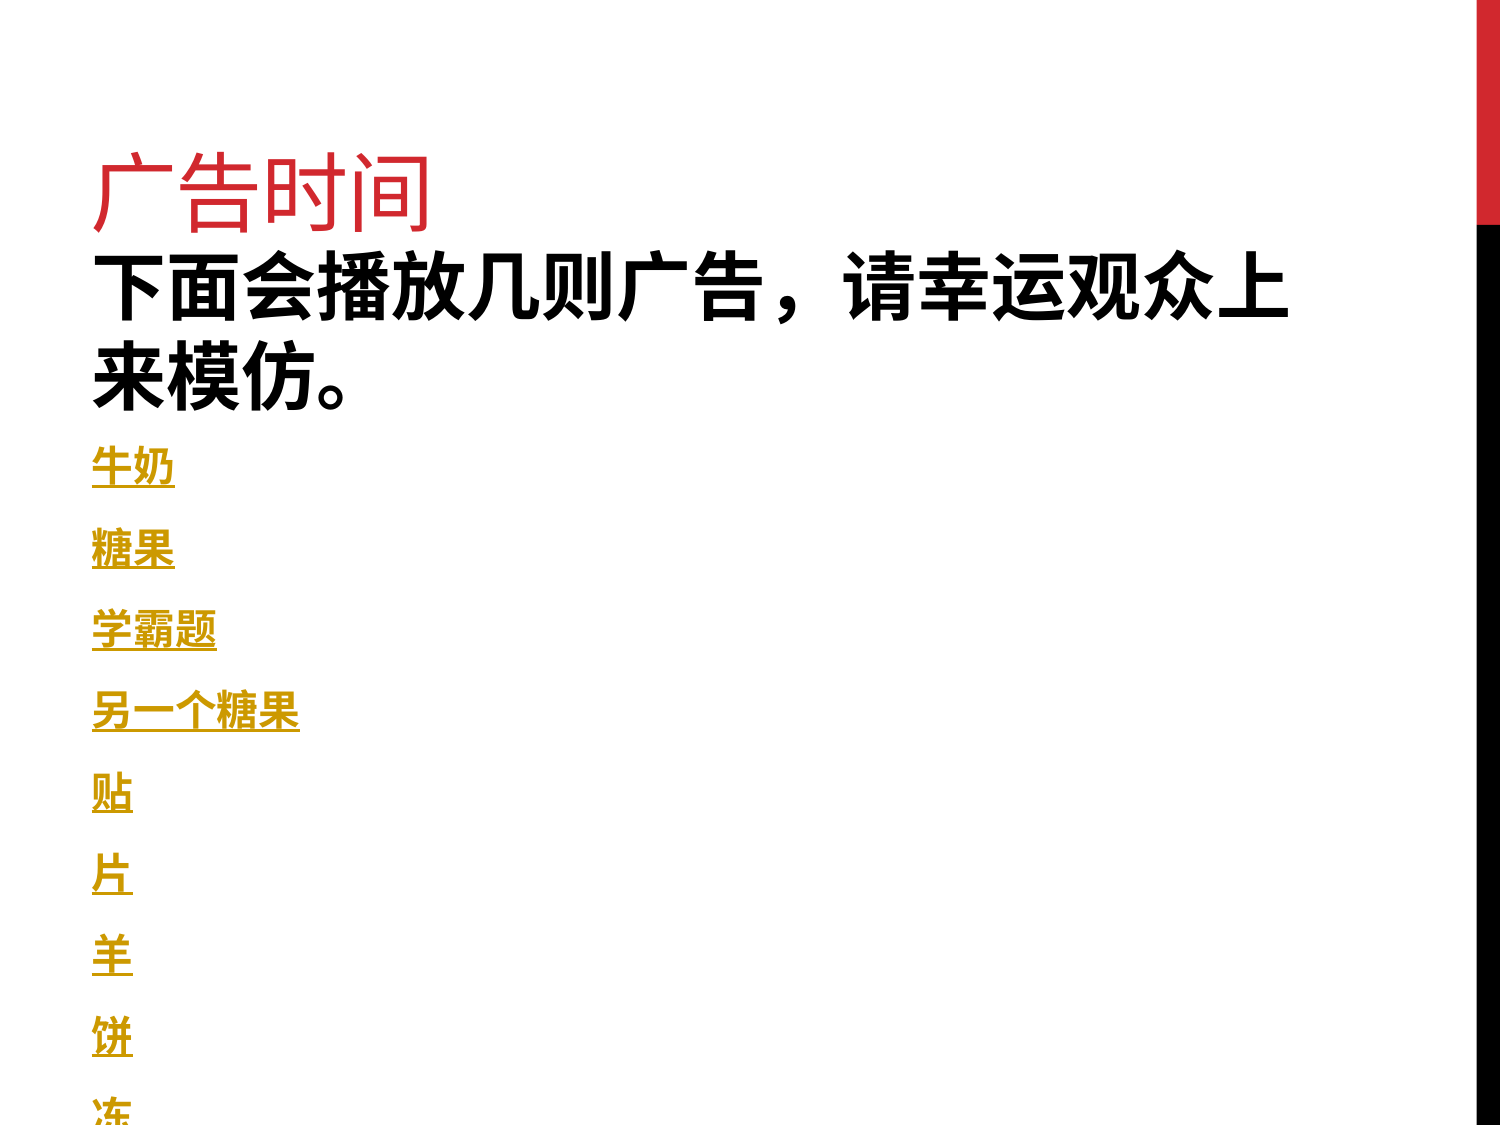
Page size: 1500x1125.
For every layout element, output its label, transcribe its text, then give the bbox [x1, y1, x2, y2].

title 广告时间 [75, 25, 1025, 250]
list 下面会播放几则广告，请幸运观众上来模仿。 牛奶 糖果 学霸题 另一个糖果 贴 片 羊 饼 冻 [76, 231, 1327, 950]
